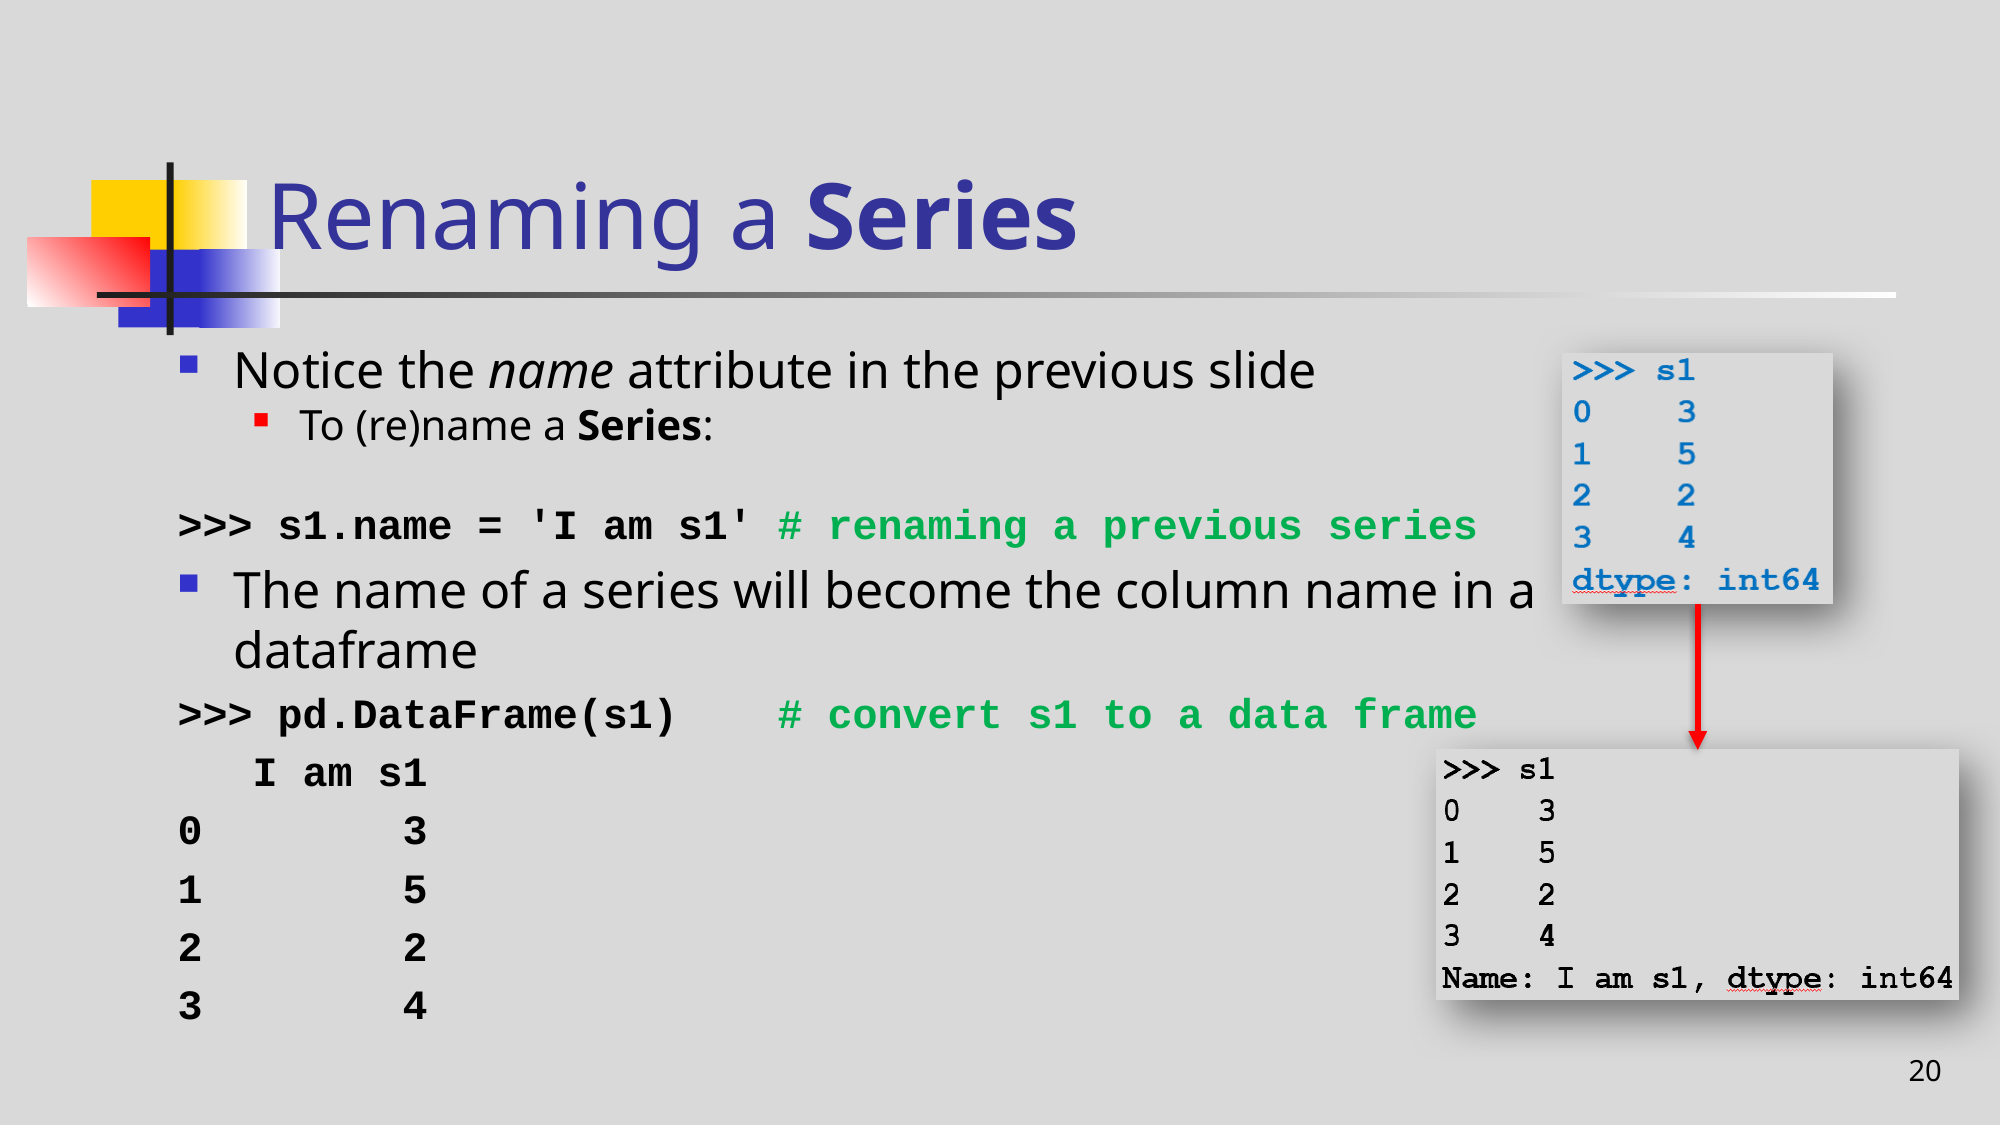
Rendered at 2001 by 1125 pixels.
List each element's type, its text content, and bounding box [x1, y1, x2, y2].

slide_number 20 [1540, 1048, 1958, 1100]
title Renaming a Series [251, 35, 1957, 275]
picture [1562, 353, 1834, 604]
picture [1436, 749, 1960, 1001]
list Notice the name attribute in the previous slide To (re)name a Series: >>> s1.name = 'I am s1' # renaming a previous series The name of a series will become the column name in a dataframe >>> pd.DataFrame(s1) # convert s1 to a data frame I am s1 0 3 1 5 2 2 3 4 [162, 331, 1719, 1025]
